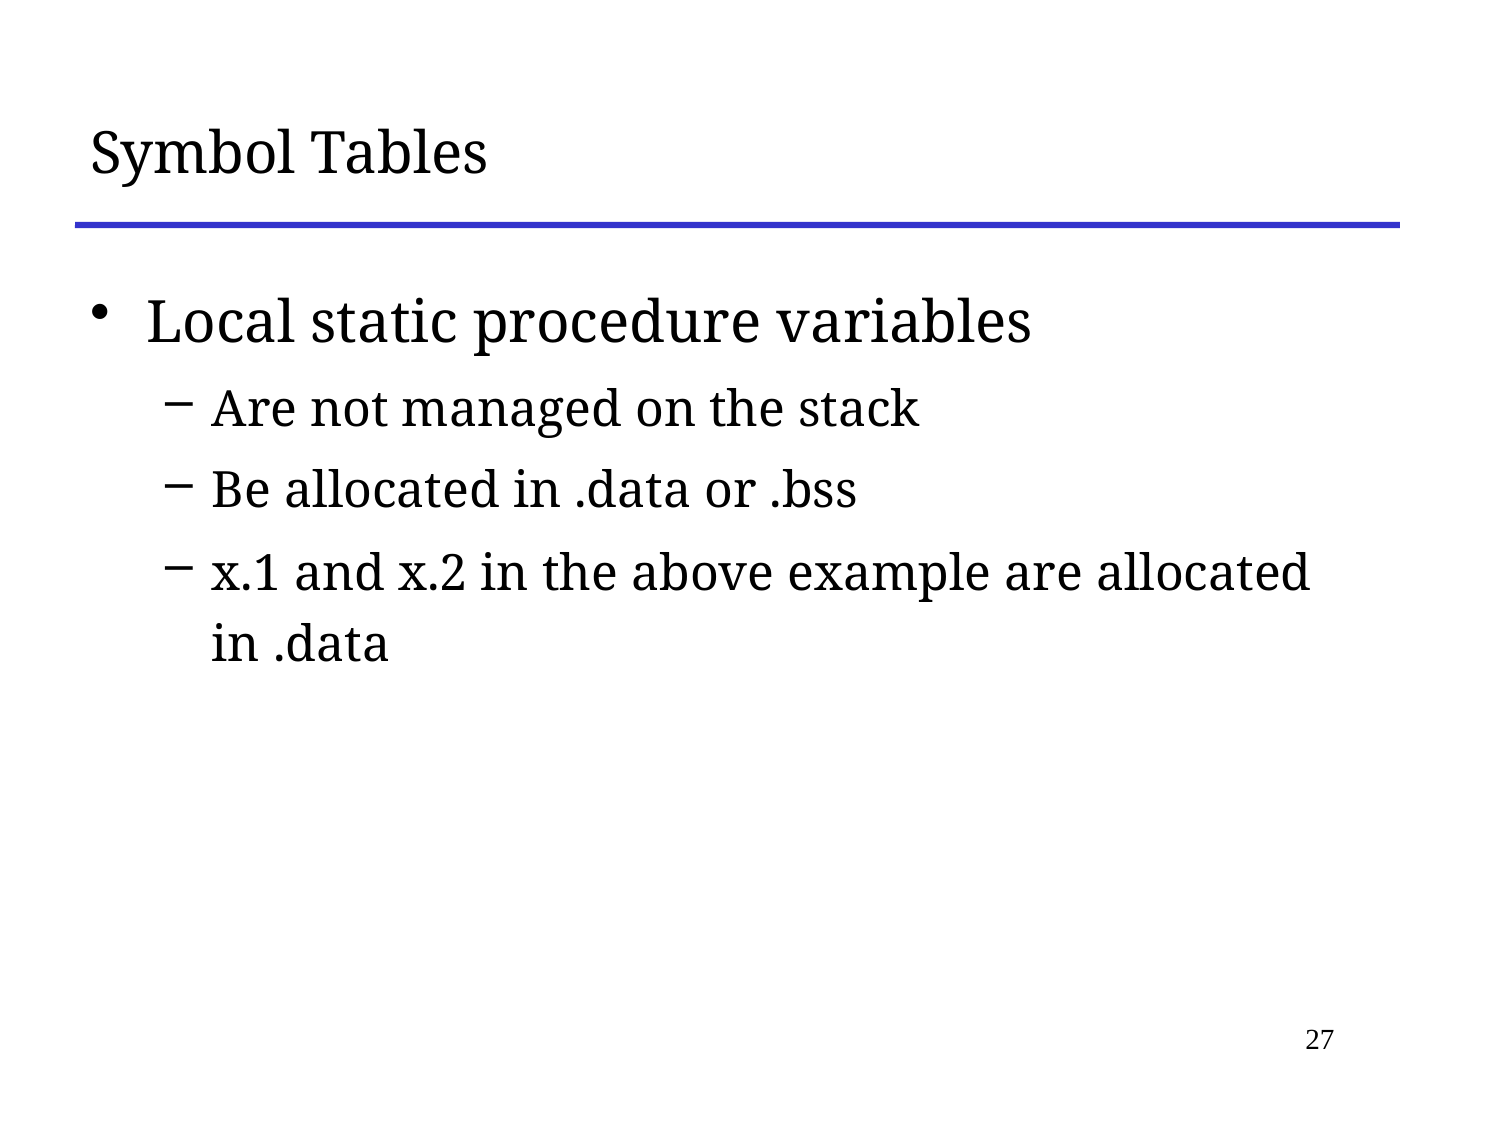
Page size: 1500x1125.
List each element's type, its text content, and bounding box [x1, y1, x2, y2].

list Local static procedure variables Are not managed on the stack Be allocated in .data or .bss x.1 and x.2 in the above example are allocated in .data [75, 262, 1438, 988]
slide_number 27 [1137, 1012, 1351, 1088]
title Symbol Tables [75, 75, 1400, 225]
